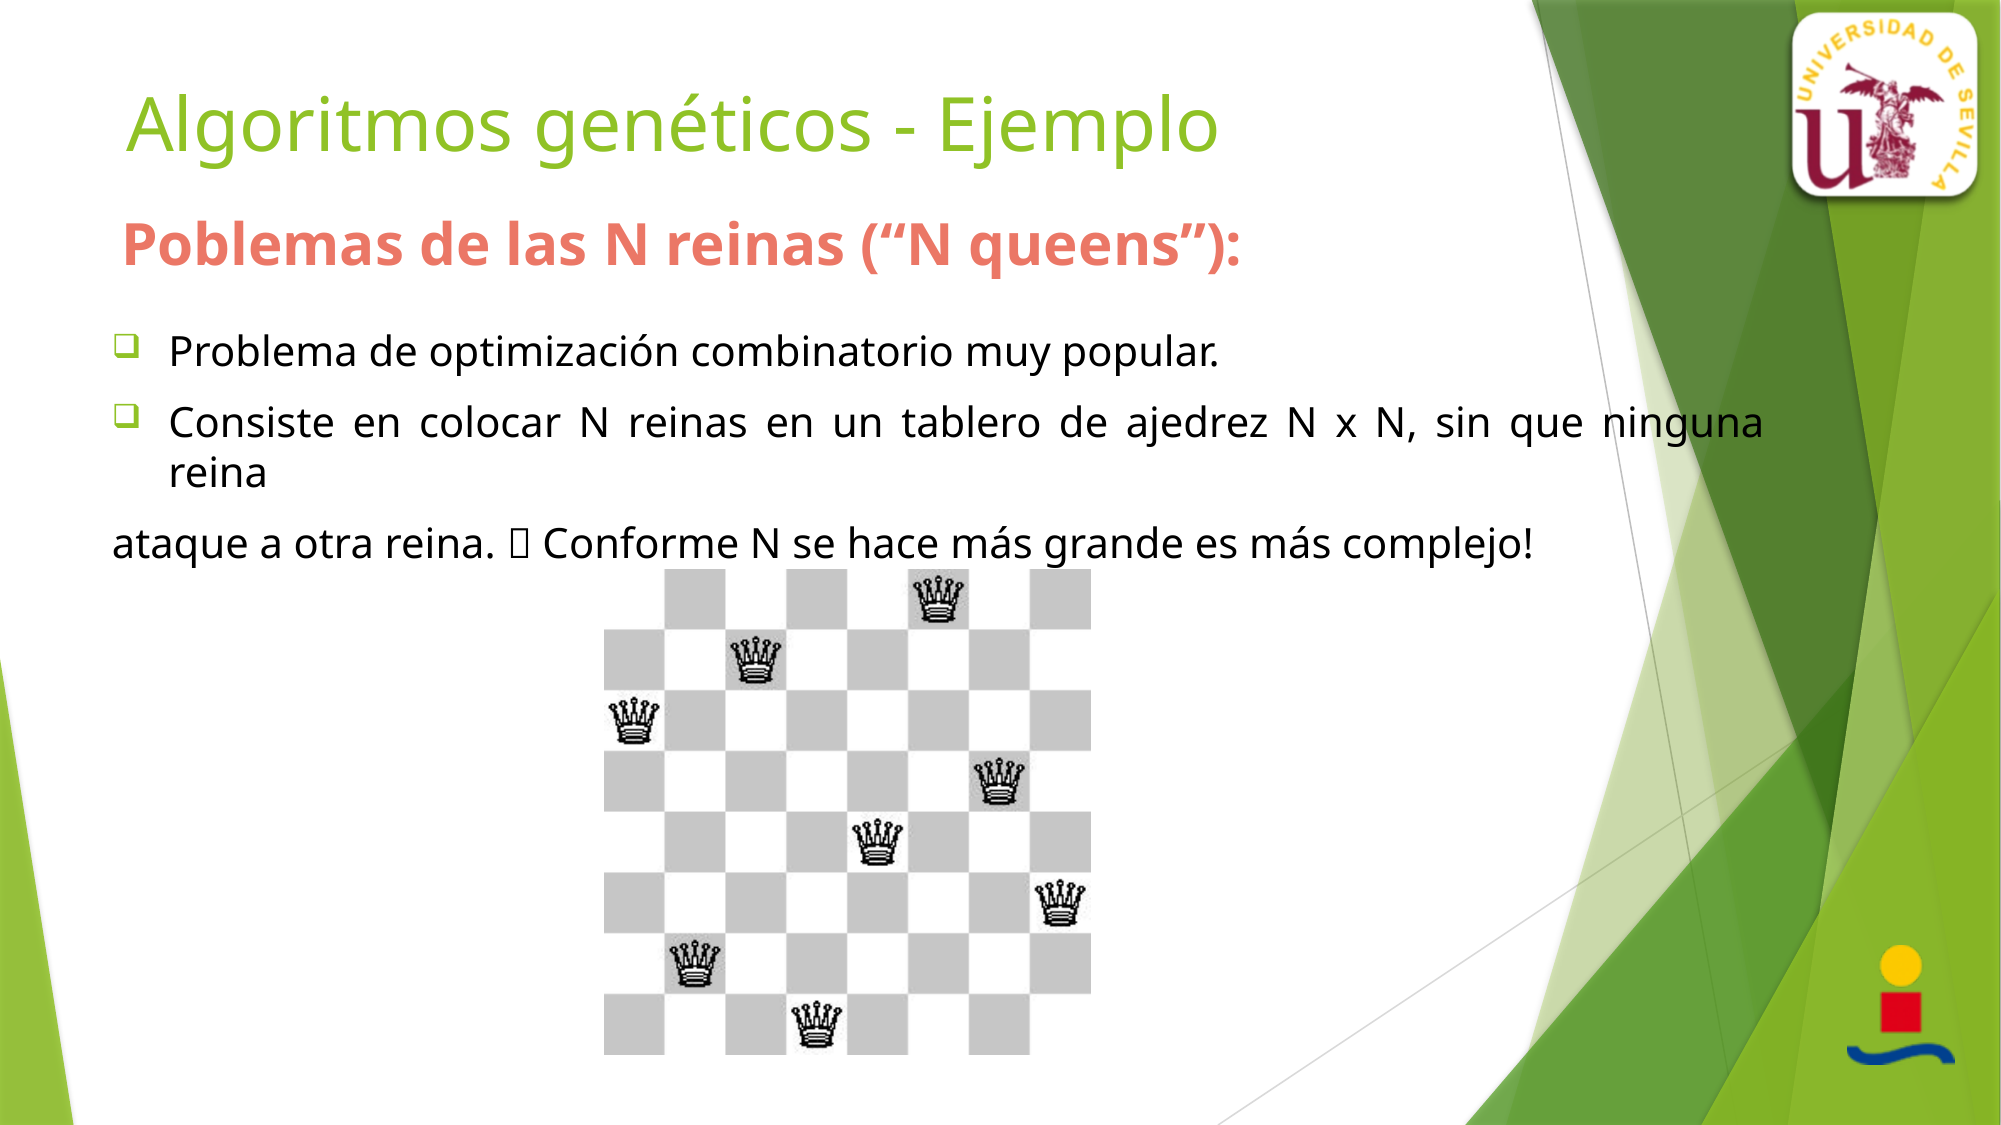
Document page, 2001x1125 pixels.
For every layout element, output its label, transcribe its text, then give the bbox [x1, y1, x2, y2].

picture [1847, 945, 1955, 1065]
text_box Poblemas de las N reinas (“N queens”): [106, 160, 1564, 293]
list Problema de optimización combinatorio muy popular. Consiste en colocar N reinas en un tablero de ajedrez N x N, sin que ninguna reina ataque a otra reina.  Conforme N se hace más grande es más complejo! [96, 317, 1781, 728]
picture [604, 569, 1091, 1056]
picture [1766, 0, 1996, 229]
title Algoritmos genéticos - Ejemplo [111, 68, 1522, 160]
